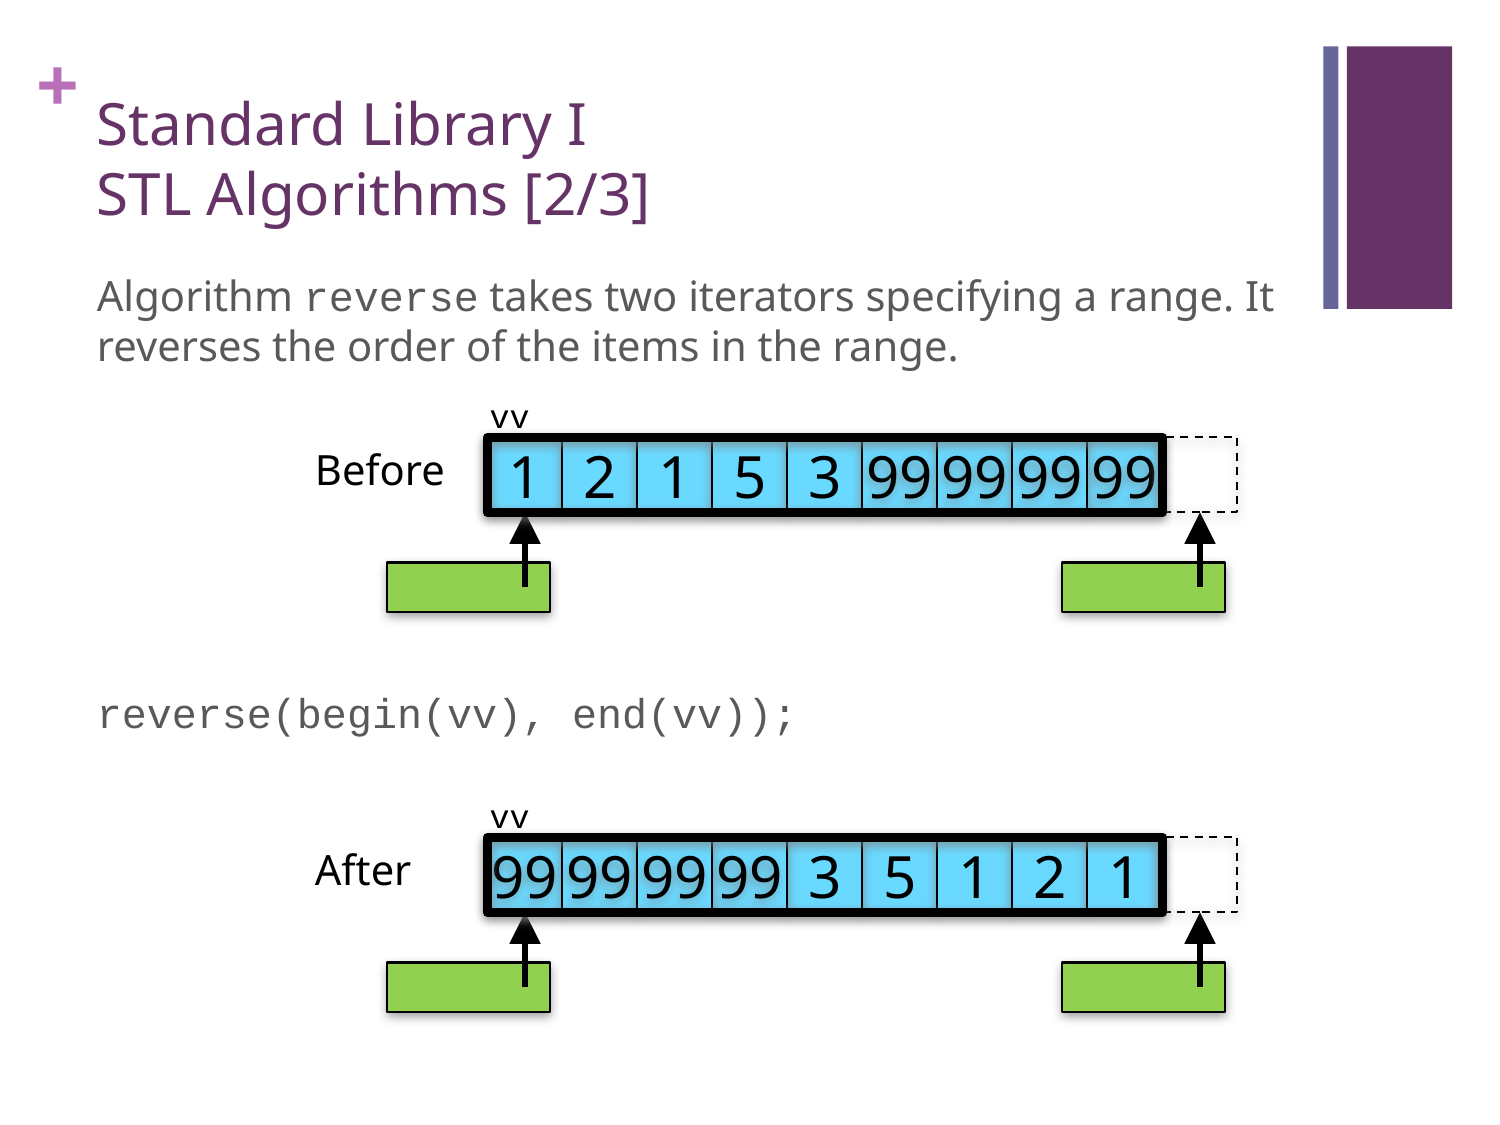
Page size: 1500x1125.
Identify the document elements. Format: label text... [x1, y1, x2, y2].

text_box [386, 961, 551, 1013]
text_box [1179, 436, 1238, 513]
text_box [1165, 836, 1238, 913]
text_box [1061, 961, 1226, 1013]
list Algorithm reverse takes two iterators specifying a range. It reverses the order of the items in the range. reverse(begin(vv), end(vv)); [81, 262, 1322, 1038]
text_box vv [474, 387, 850, 436]
title Standard Library I STL Algorithms [2/3] [81, 79, 1322, 238]
text_box [1061, 561, 1226, 613]
text_box [386, 561, 551, 613]
text_box vv [474, 787, 850, 835]
text_box After [299, 836, 472, 902]
text_box [486, 436, 1163, 513]
text_box [486, 836, 1163, 913]
text_box Before [299, 436, 484, 502]
text_box 99 [474, 836, 484, 913]
text_box 99 [1165, 436, 1176, 513]
